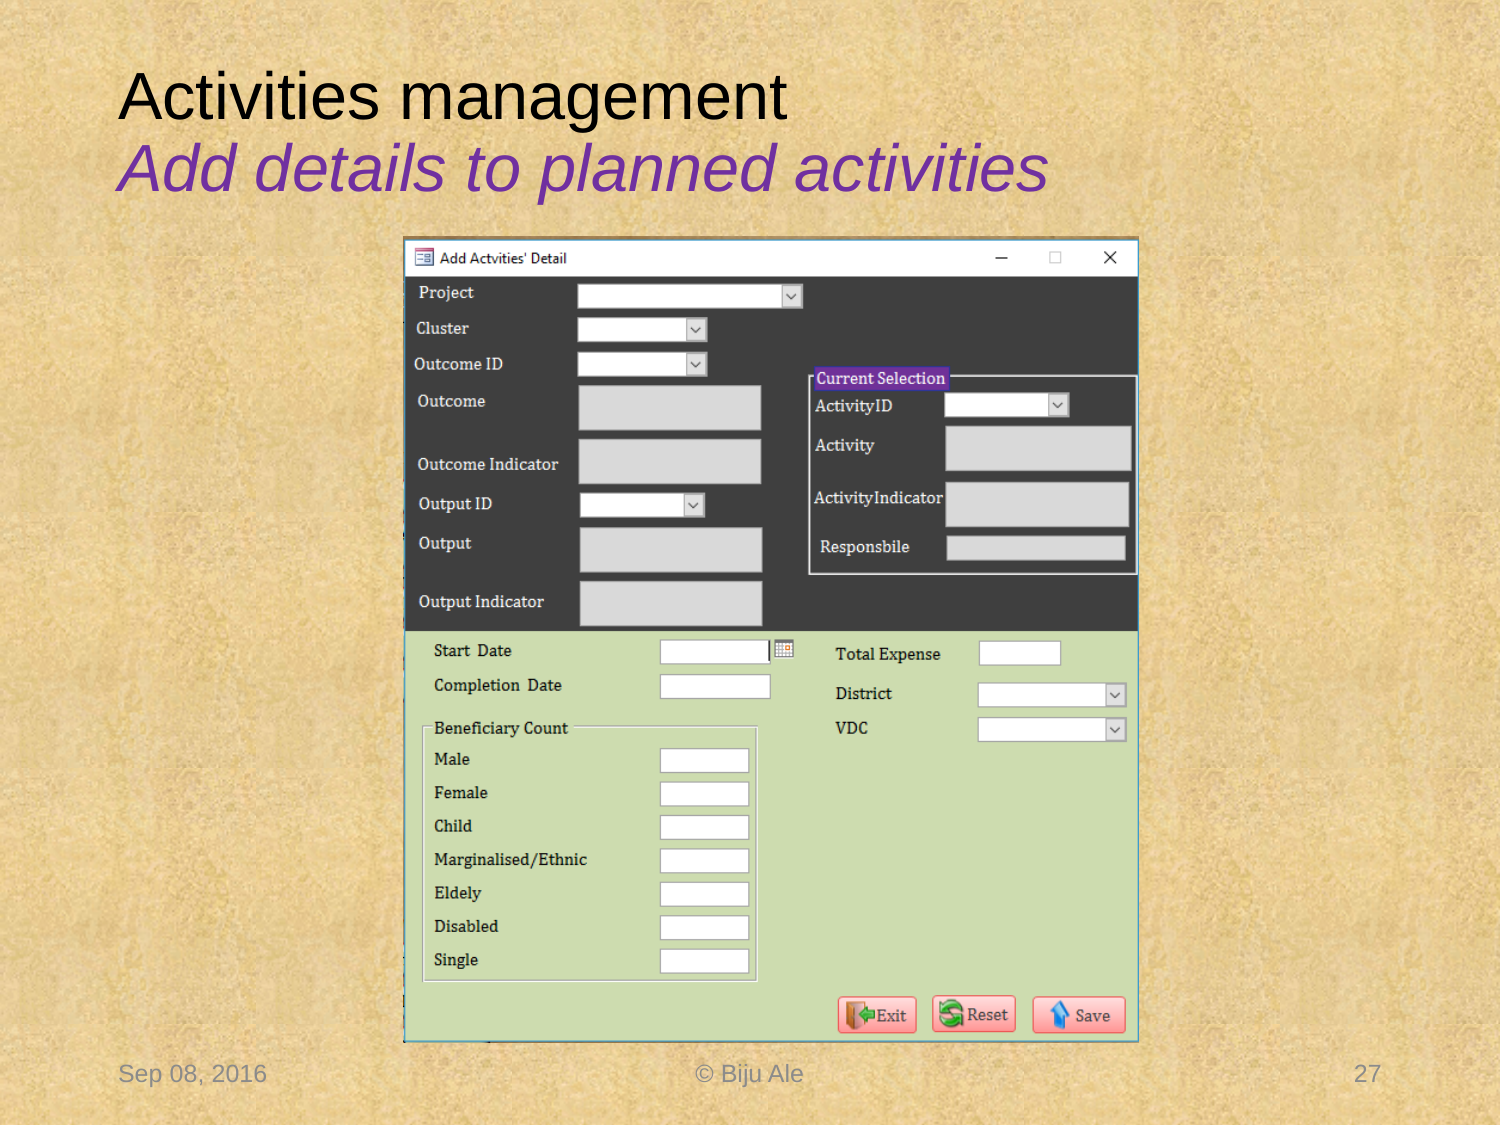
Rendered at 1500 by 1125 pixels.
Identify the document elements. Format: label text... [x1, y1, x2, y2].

picture [0, 0, 1500, 1125]
footer © Biju Ale [496, 1043, 1004, 1103]
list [403, 236, 1139, 1043]
slide_number 27 [1059, 1042, 1397, 1103]
title Activities management Add details to planned activities [103, 26, 1397, 242]
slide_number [103, 1042, 441, 1103]
